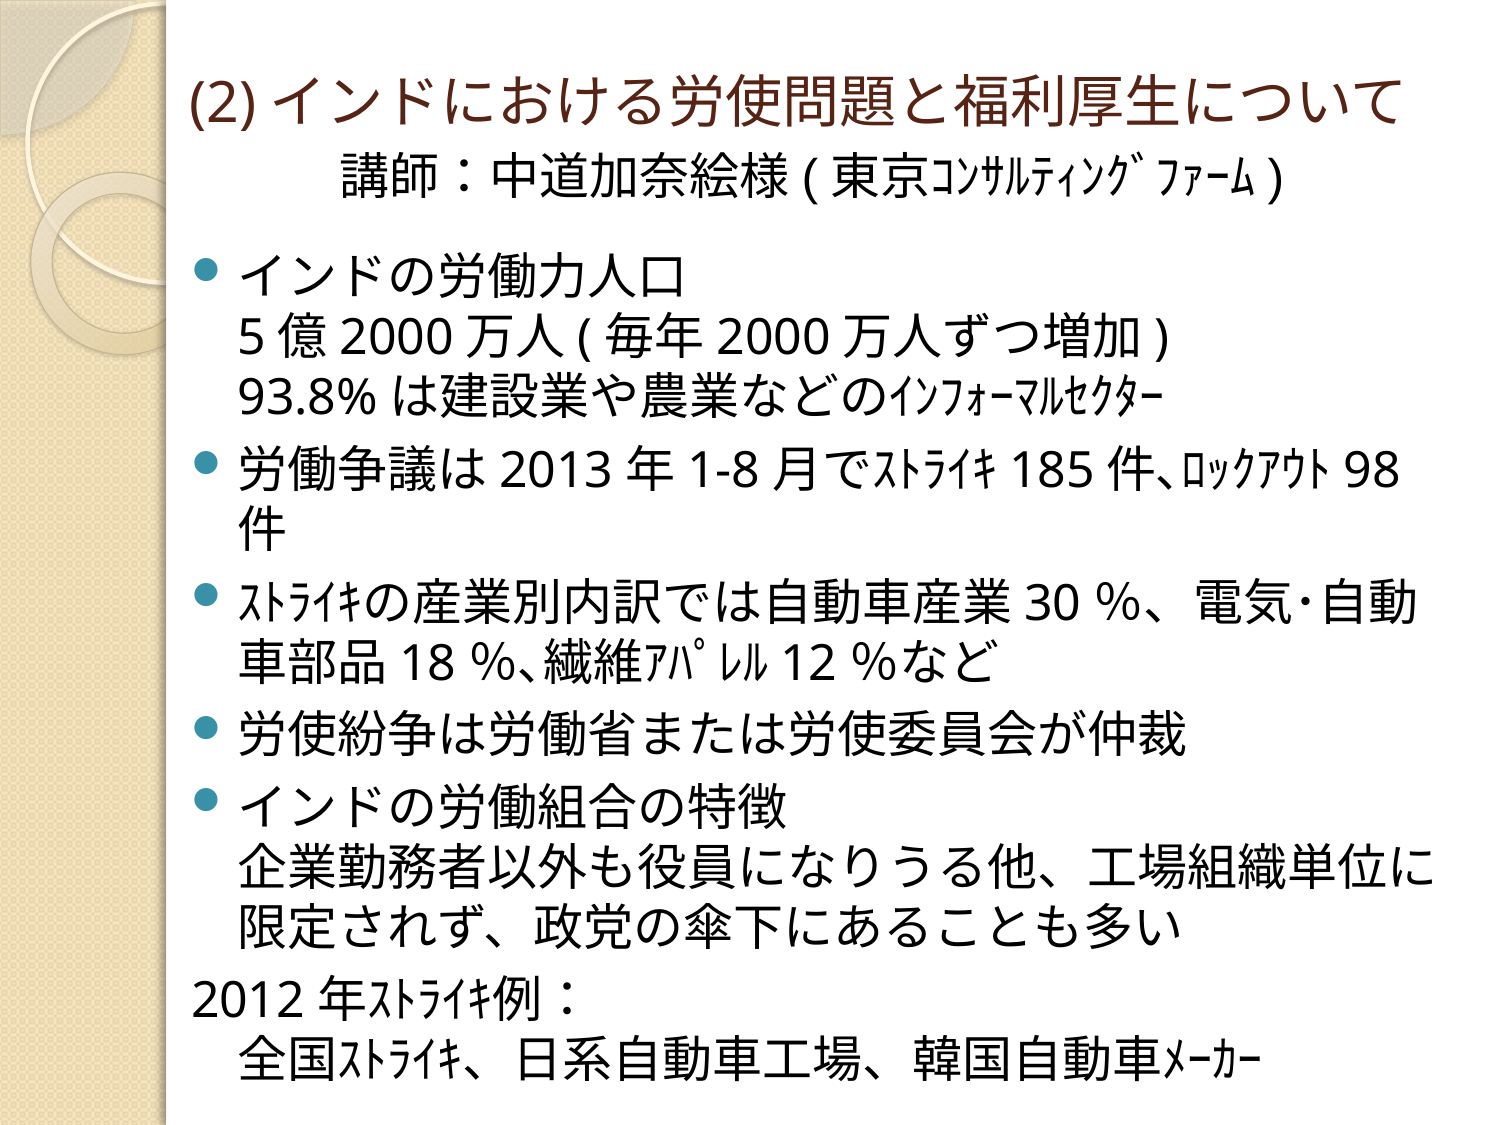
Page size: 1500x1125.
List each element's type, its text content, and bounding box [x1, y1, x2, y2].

text_box 講師：中道加奈絵様(東京ｺﾝｻﾙﾃｨﾝｸﾞﾌｧｰﾑ) [324, 137, 1463, 213]
title (2)インドにおける労使問題と福利厚生について [174, 24, 1450, 175]
list インドの労働力人口 5億2000万人(毎年2000万人ずつ増加) 93.8%は建設業や農業などのｲﾝﾌｫｰﾏﾙｾｸﾀｰ 労働争議は2013年1-8月でｽﾄﾗｲｷ185件､ﾛｯｸｱｳﾄ98件 ｽﾄﾗｲｷの産業別内訳では自動車産業30％、電気･自動車部品18％､繊維ｱﾊﾟﾚﾙ12％など 労使紛争は労働省または労使委員会が仲裁 インドの労働組合の特徴 企業勤務者以外も役員になりうる他、工場組織単位に限定されず、政党の傘下にあることも多い 2012年ｽﾄﾗｲｷ例： 全国ｽﾄﾗｲｷ、日系自動車工場、韓国自動車ﾒｰｶｰ [162, 237, 1454, 1026]
